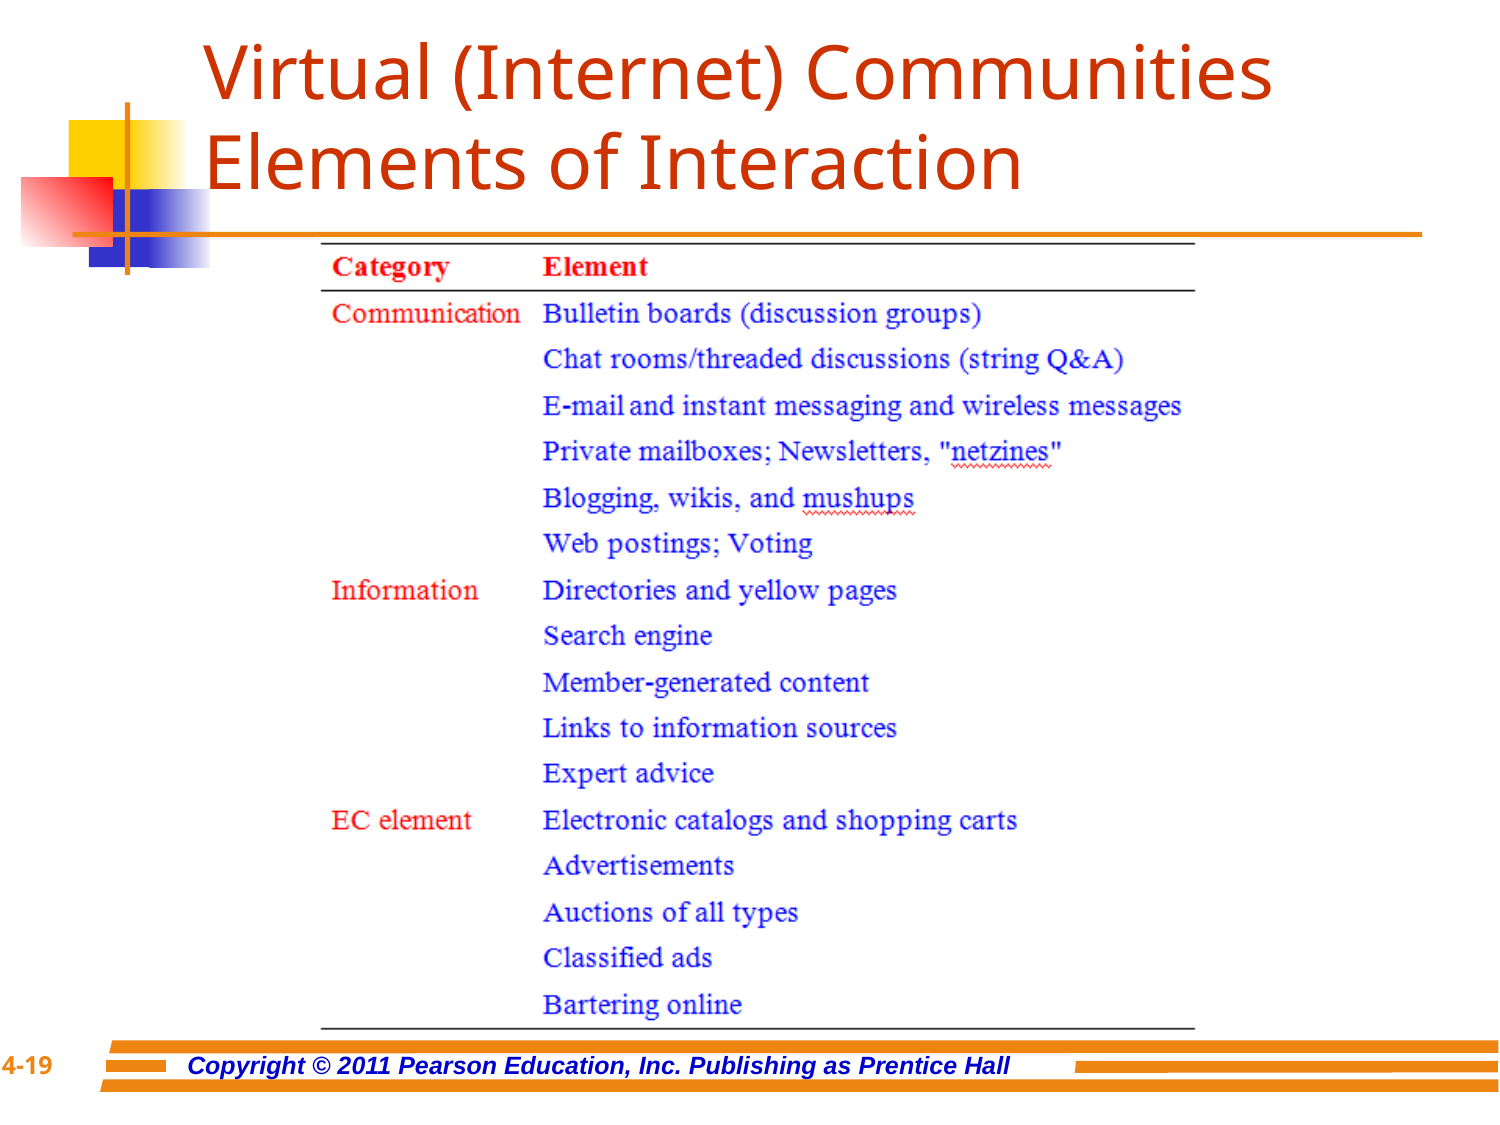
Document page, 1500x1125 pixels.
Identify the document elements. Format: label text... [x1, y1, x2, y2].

picture [315, 237, 1201, 1034]
title Virtual (Internet) Communities Elements of Interaction [188, 40, 1468, 213]
